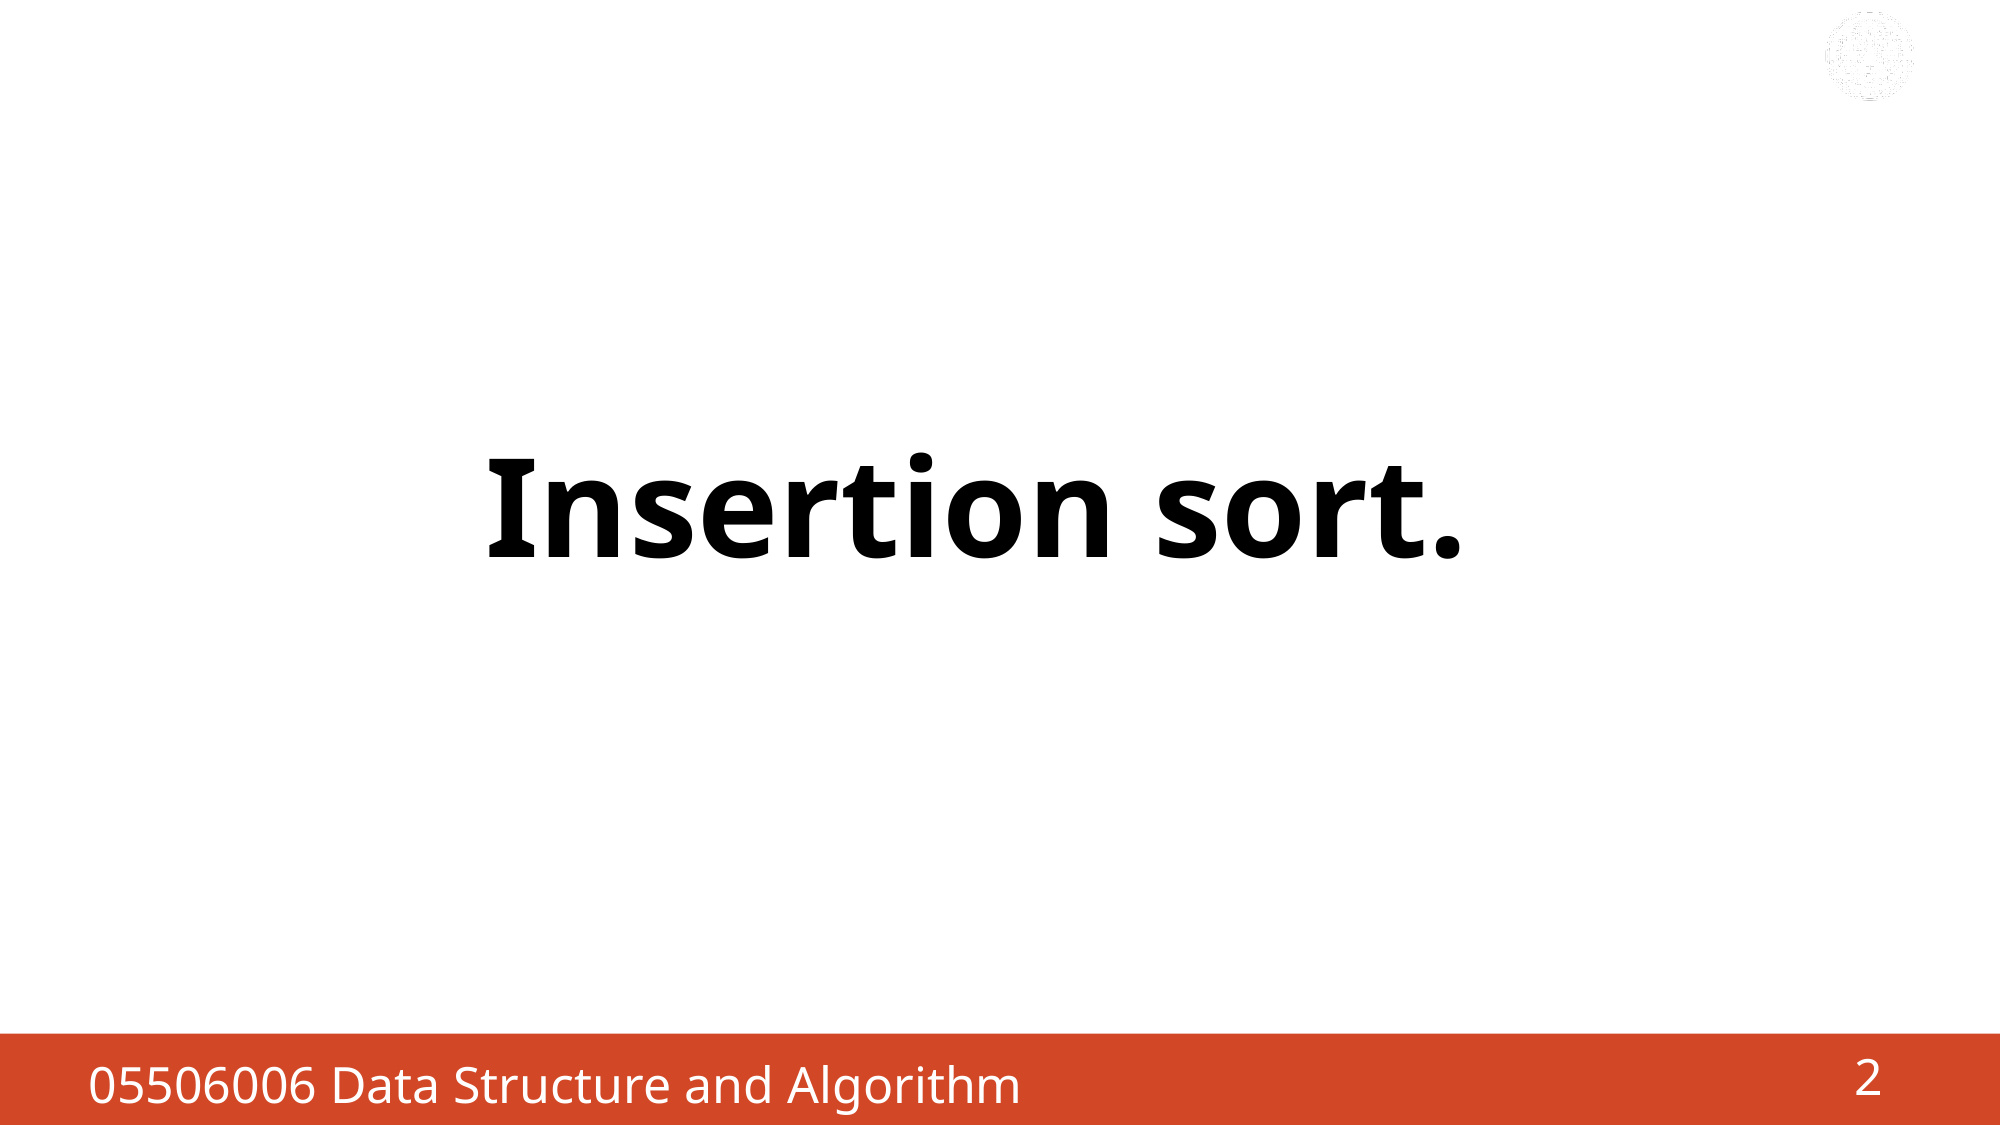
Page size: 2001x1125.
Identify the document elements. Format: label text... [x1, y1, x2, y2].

title Insertion sort. [56, 417, 1898, 609]
picture [1795, 0, 1944, 112]
text_box 05506006 Data Structure and Algorithm [74, 1046, 1796, 1125]
slide_number 2 [1447, 1049, 1898, 1110]
text_box [0, 1032, 2000, 1125]
